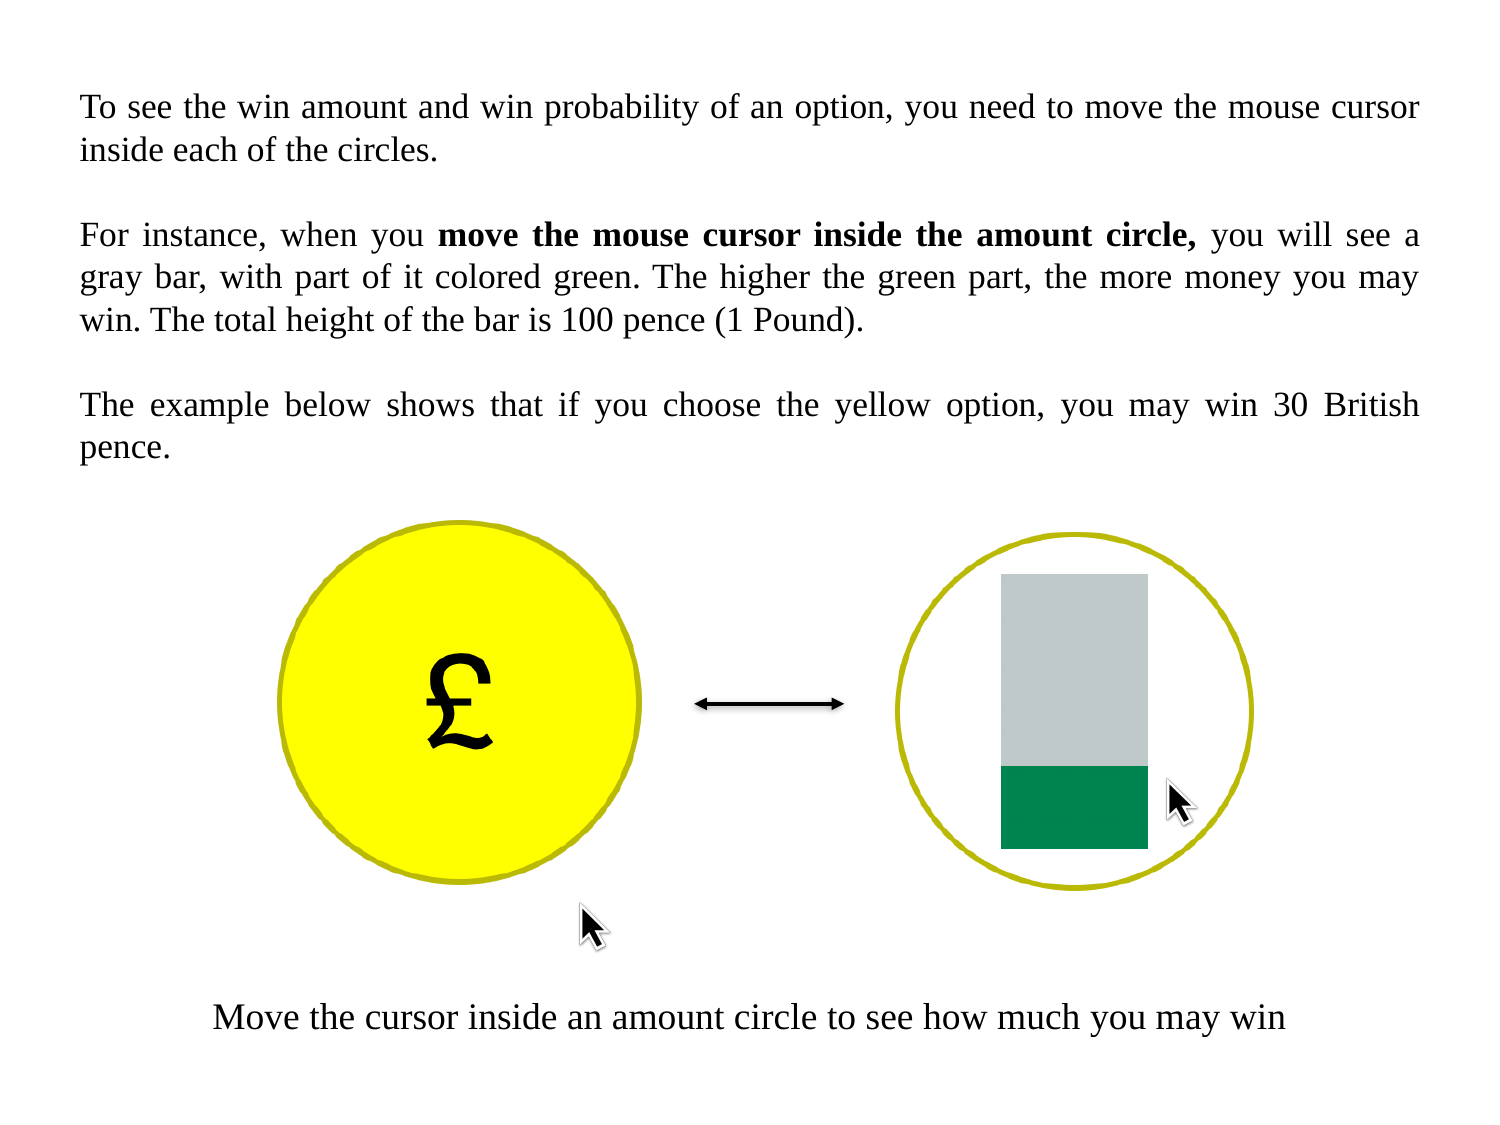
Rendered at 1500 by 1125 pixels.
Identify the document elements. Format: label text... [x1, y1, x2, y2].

picture [1159, 772, 1202, 833]
picture [256, 518, 654, 957]
text_box Move the cursor inside an amount circle to see how much you may win [0, 984, 1500, 1044]
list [843, 522, 1295, 906]
text_box To see the win amount and win probability of an option, you need to move the mouse cursor inside each of the circles. For instance, when you move the mouse cursor inside the amount circle, you will see a gray bar, with part of it colored green. The higher the green part, the more money you may win. The total height of the bar is 100 pence (1 Pound). The example below shows that if you choose the yellow option, you may win 30 British pence. [64, 76, 1436, 474]
